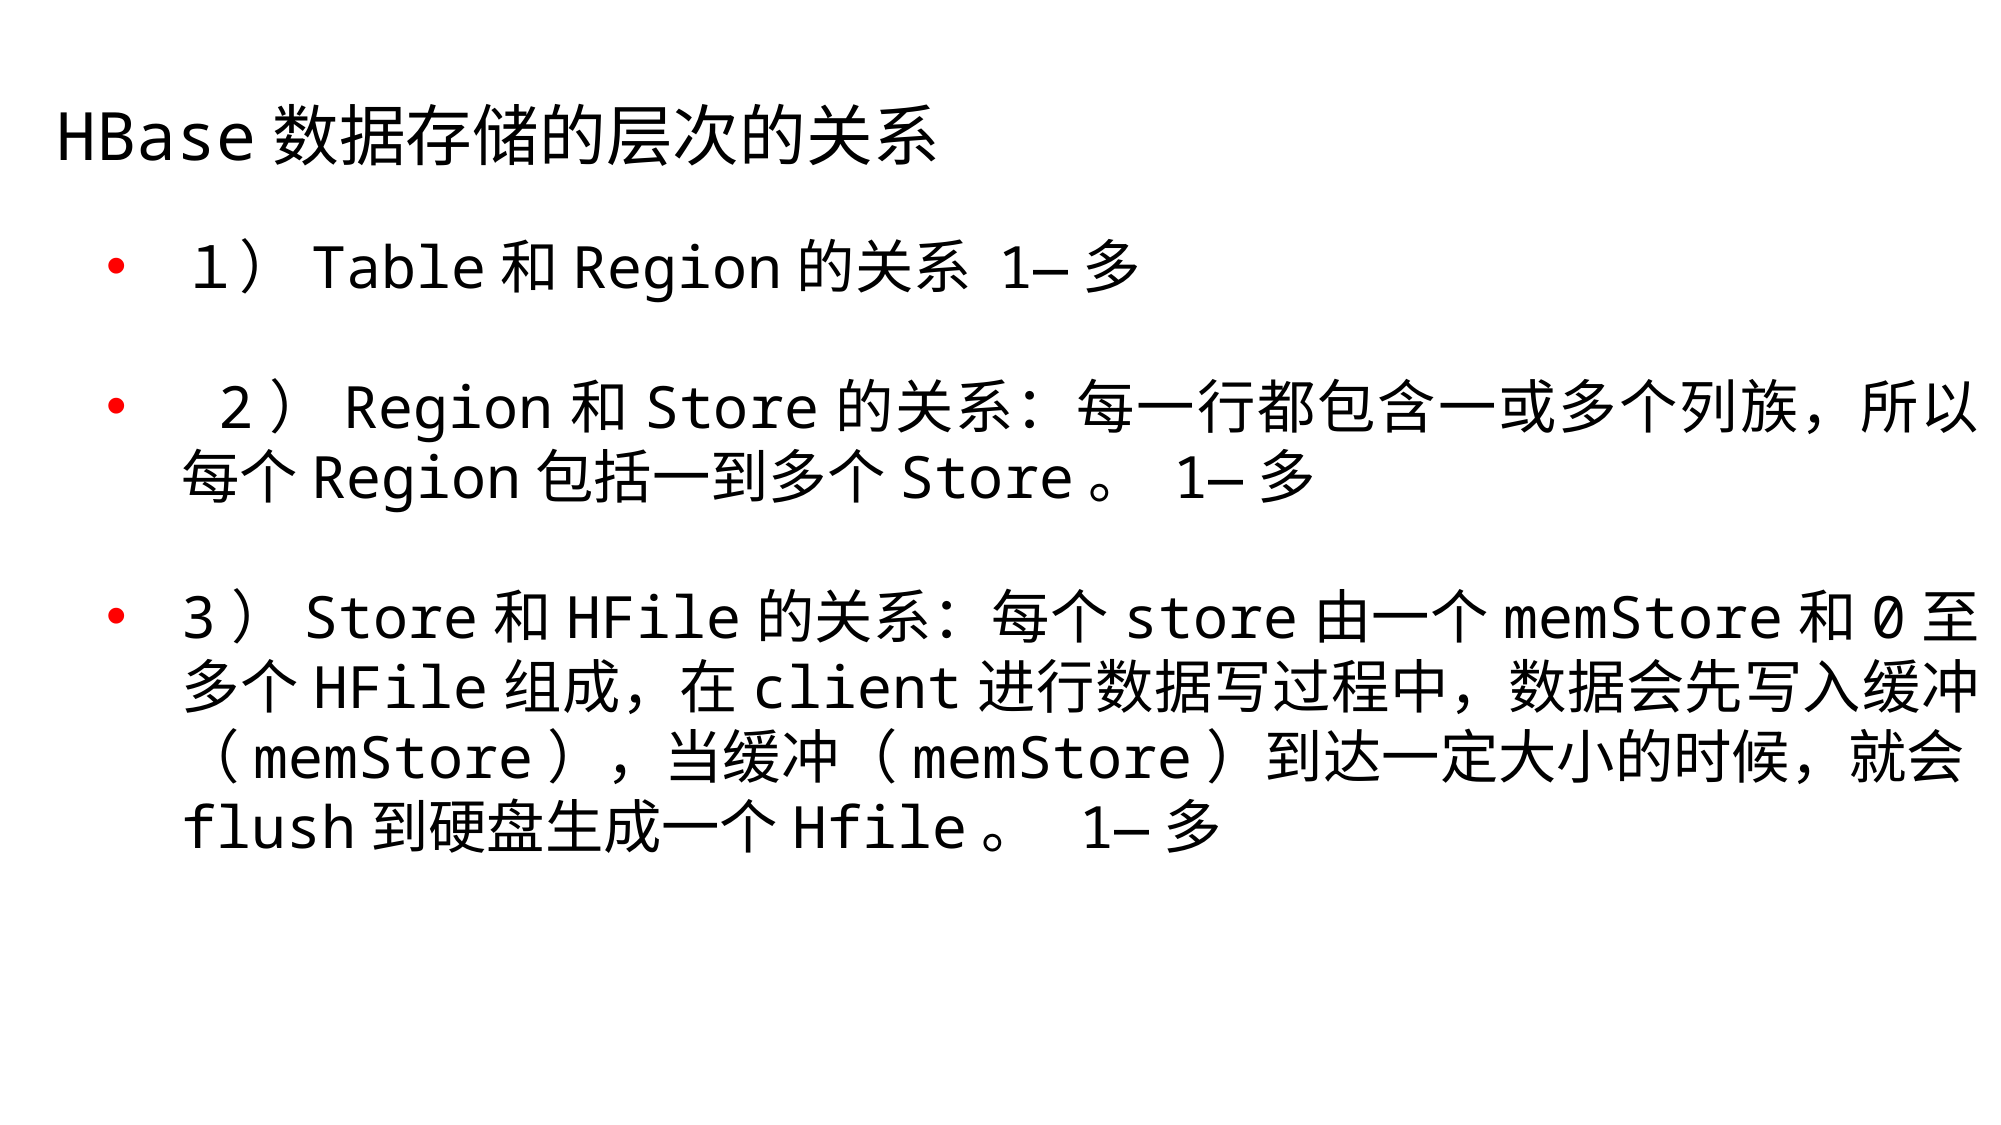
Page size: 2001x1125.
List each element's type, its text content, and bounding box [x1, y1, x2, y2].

text_box １）Table和Region的关系 1—多 2）Region和Store的关系：每一行都包含一或多个列族，所以每个Region包括一到多个Store。 1—多 3）Store和HFile的关系：每个store由一个memStore和0至多个HFile组成，在client进行数据写过程中，数据会先写入缓冲（memStore），当缓冲（memStore）到达一定大小的时候，就会flush到硬盘生成一个Hfile。 1—多 [85, 220, 2000, 871]
text_box HBase数据存储的层次的关系 [37, 84, 1130, 184]
